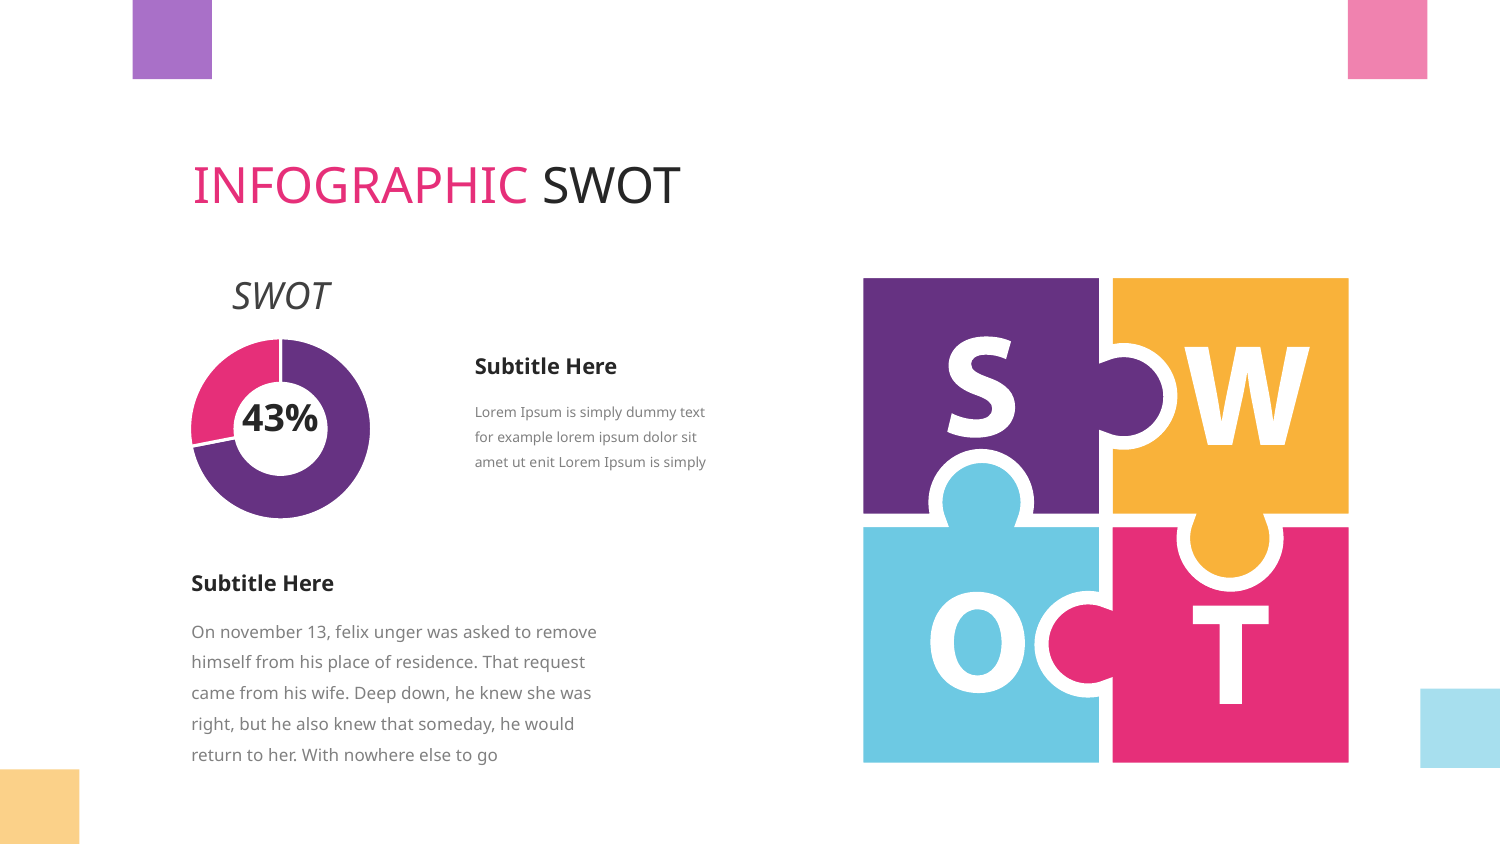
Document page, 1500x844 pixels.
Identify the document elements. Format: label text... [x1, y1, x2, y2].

text_box Subtitle Here [176, 562, 385, 603]
text_box [132, 0, 212, 80]
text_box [856, 271, 1356, 770]
text_box [0, 769, 80, 844]
chart [69, 244, 492, 526]
text_box Subtitle Here [492, 345, 660, 387]
text_box [1420, 688, 1500, 768]
text_box On november 13, felix unger was asked to remove himself from his place of residence. That request came from his wife. Deep down, he knew she was right, but he also knew that someday, he would return to her. With nowhere else to go [176, 603, 638, 773]
text_box [1347, 0, 1428, 80]
text_box Lorem Ipsum is simply dummy text for example lorem ipsum dolor sit amet ut enit Lorem Ipsum is simply [492, 387, 739, 478]
text_box INFOGRAPHIC SWOT [179, 145, 829, 221]
